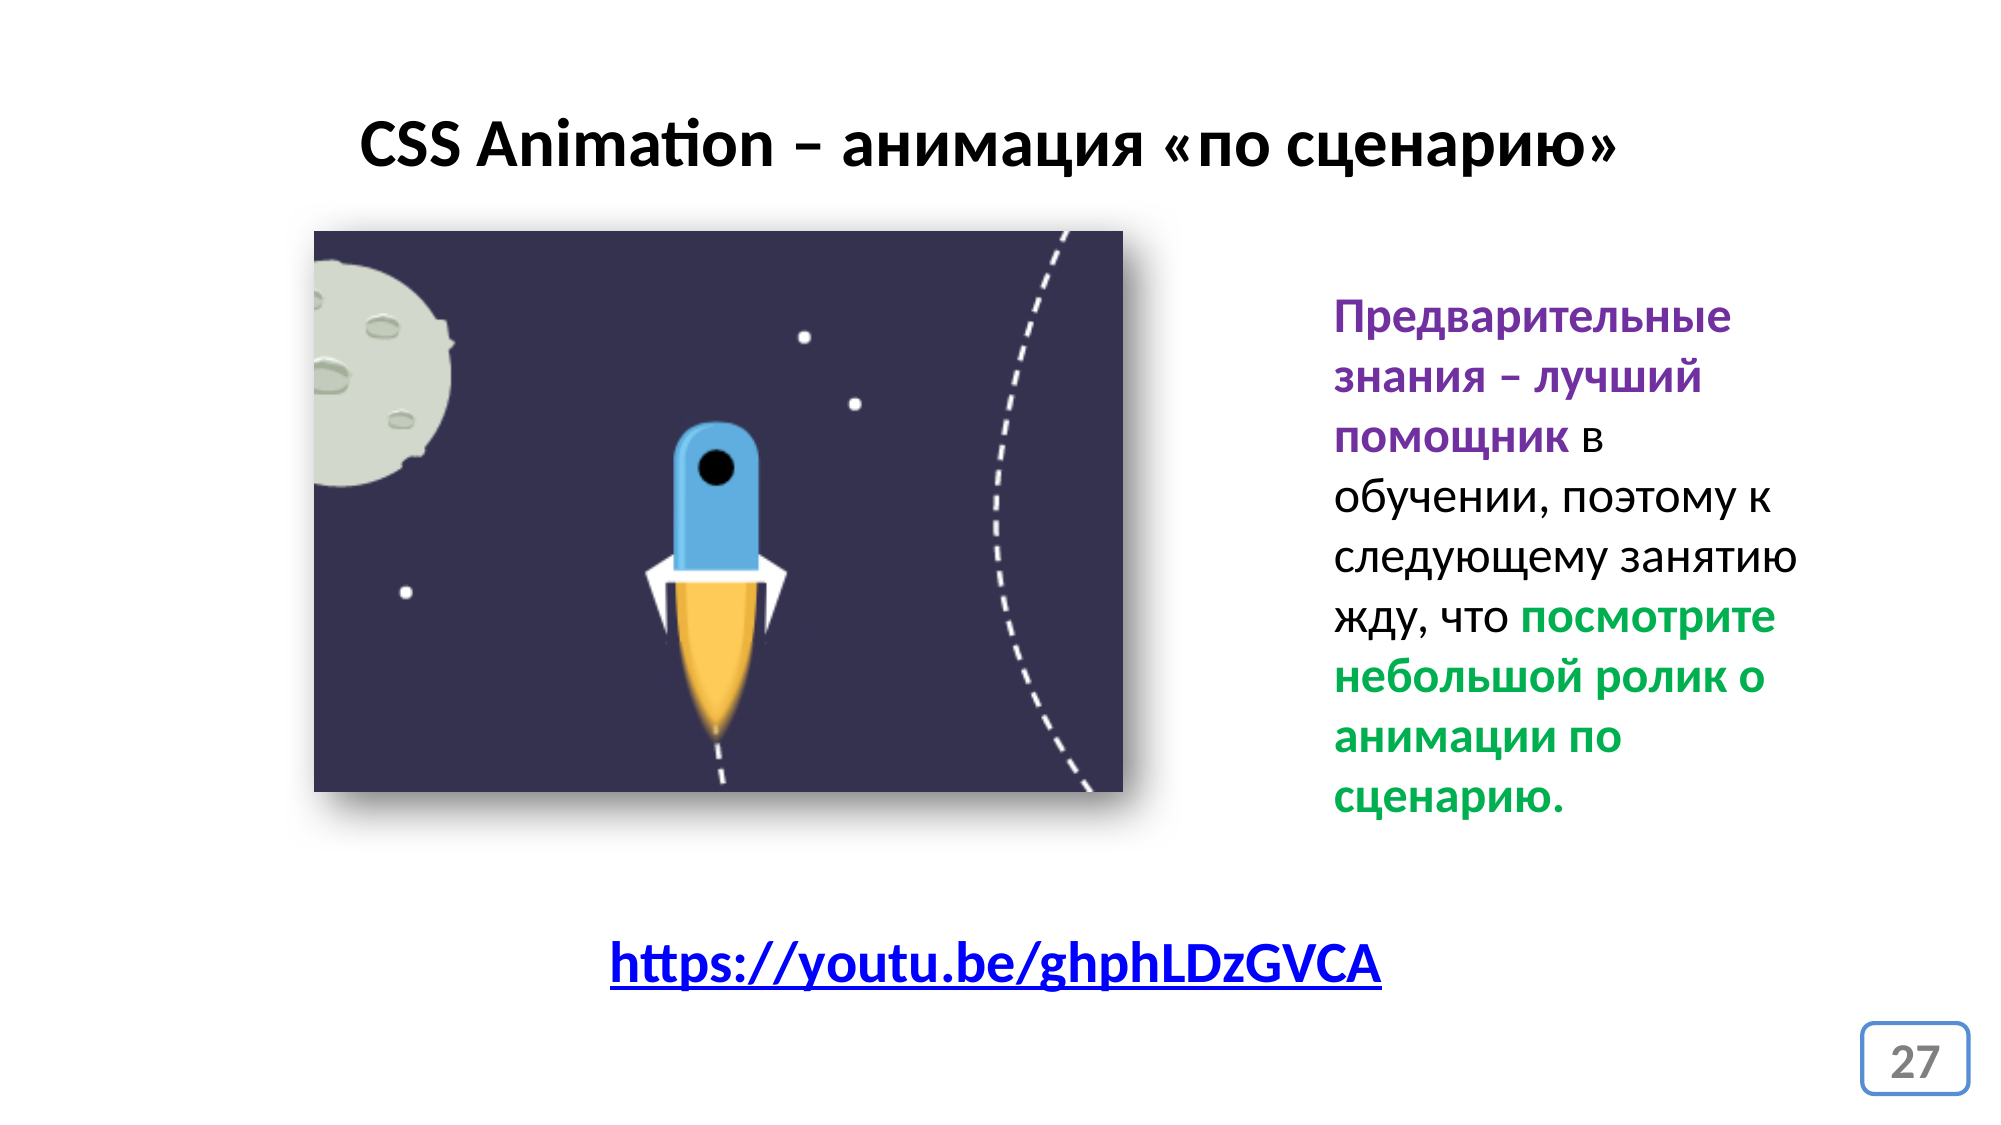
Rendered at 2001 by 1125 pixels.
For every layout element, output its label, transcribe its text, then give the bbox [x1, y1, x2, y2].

text_box Предварительные знания – лучший помощник в обучении, поэтому к следующему занятию жду, что посмотрите небольшой ролик о анимации по сценарию. [1318, 274, 1839, 830]
picture [314, 231, 1124, 792]
text_box 27 [1860, 1021, 1971, 1097]
text_box CSS Animation – анимация «по сценарию» [0, 89, 2000, 188]
text_box https://youtu.be/ghphLDzGVCA [0, 916, 1996, 1002]
